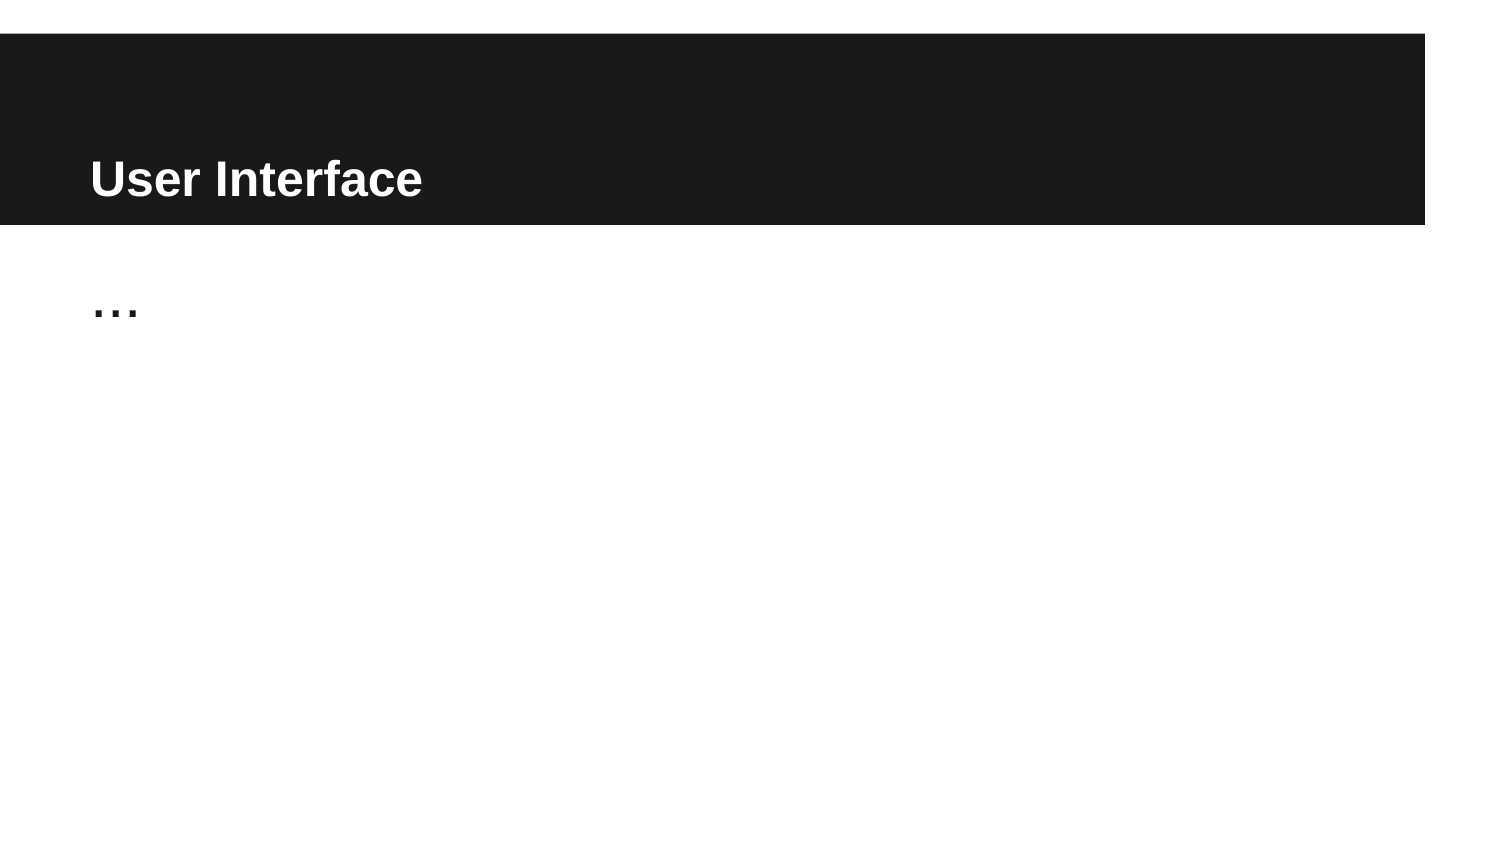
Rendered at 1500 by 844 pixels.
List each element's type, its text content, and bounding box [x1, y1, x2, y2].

title User Interface [75, 33, 1425, 221]
list ... [75, 239, 1425, 808]
